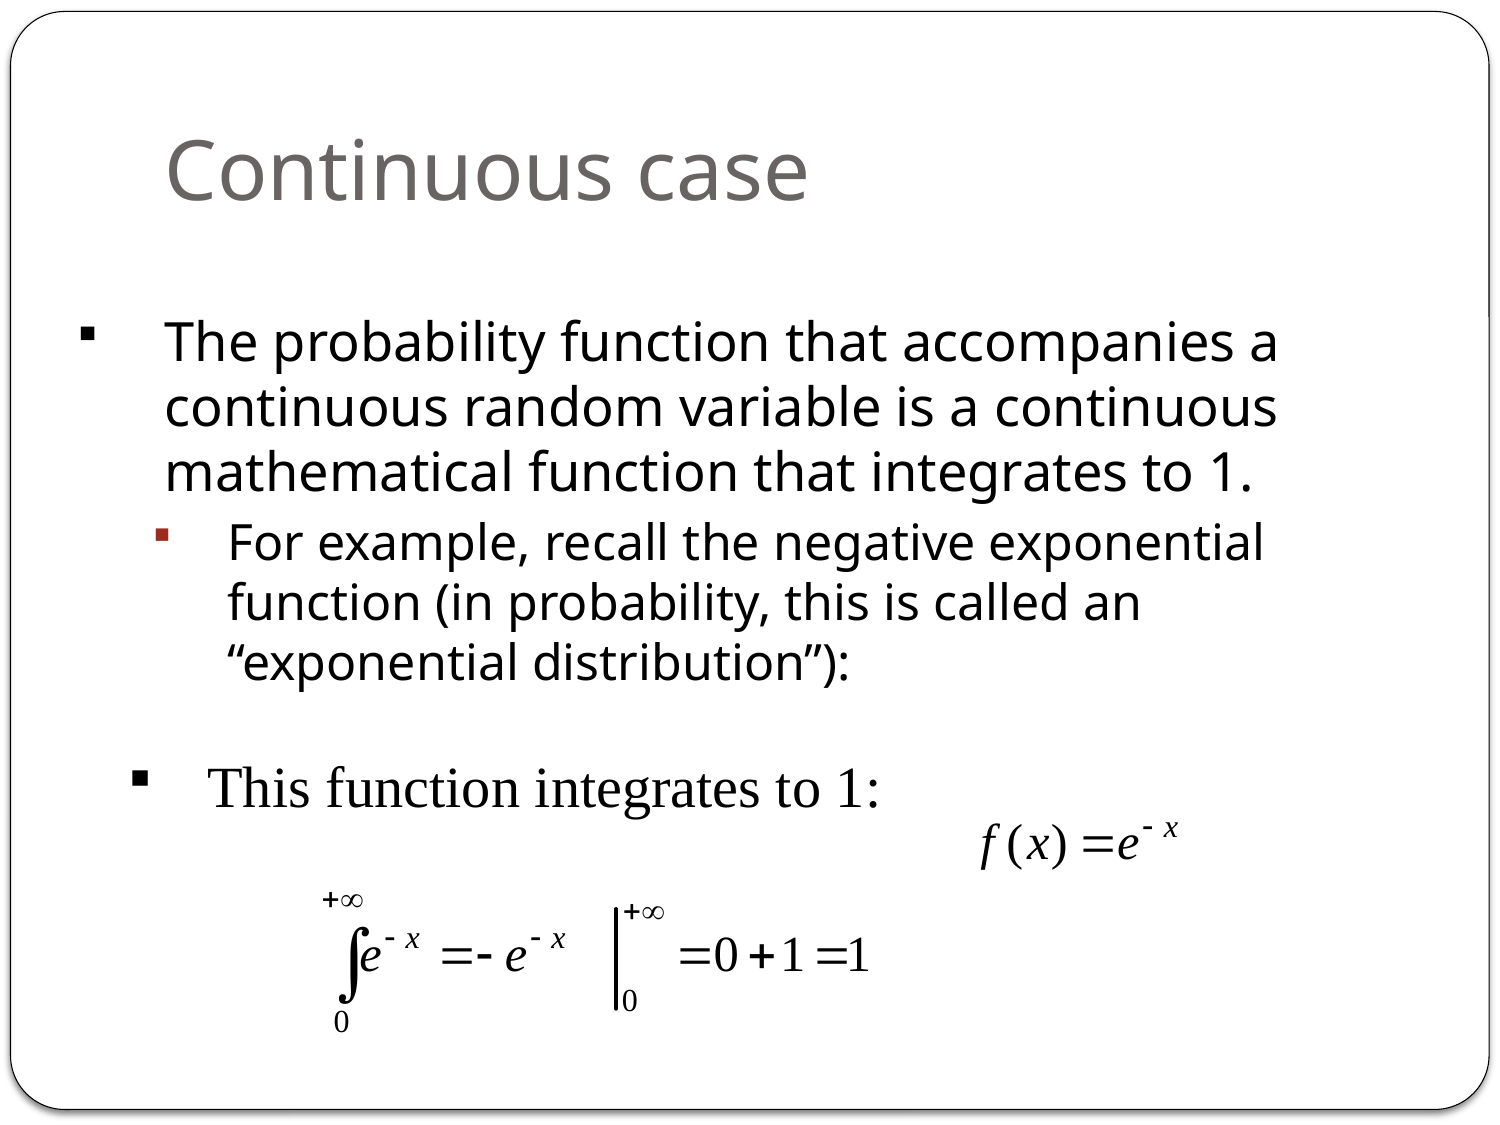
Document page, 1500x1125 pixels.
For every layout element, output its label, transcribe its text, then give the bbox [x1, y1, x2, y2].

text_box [924, 787, 1226, 901]
text_box This function integrates to 1: [74, 750, 897, 821]
title Continuous case [150, 45, 1425, 233]
list The probability function that accompanies a continuous random variable is a continuous mathematical function that integrates to 1. For example, recall the negative exponential function (in probability, this is called an “exponential distribution”): [62, 299, 1450, 988]
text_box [287, 874, 938, 1046]
